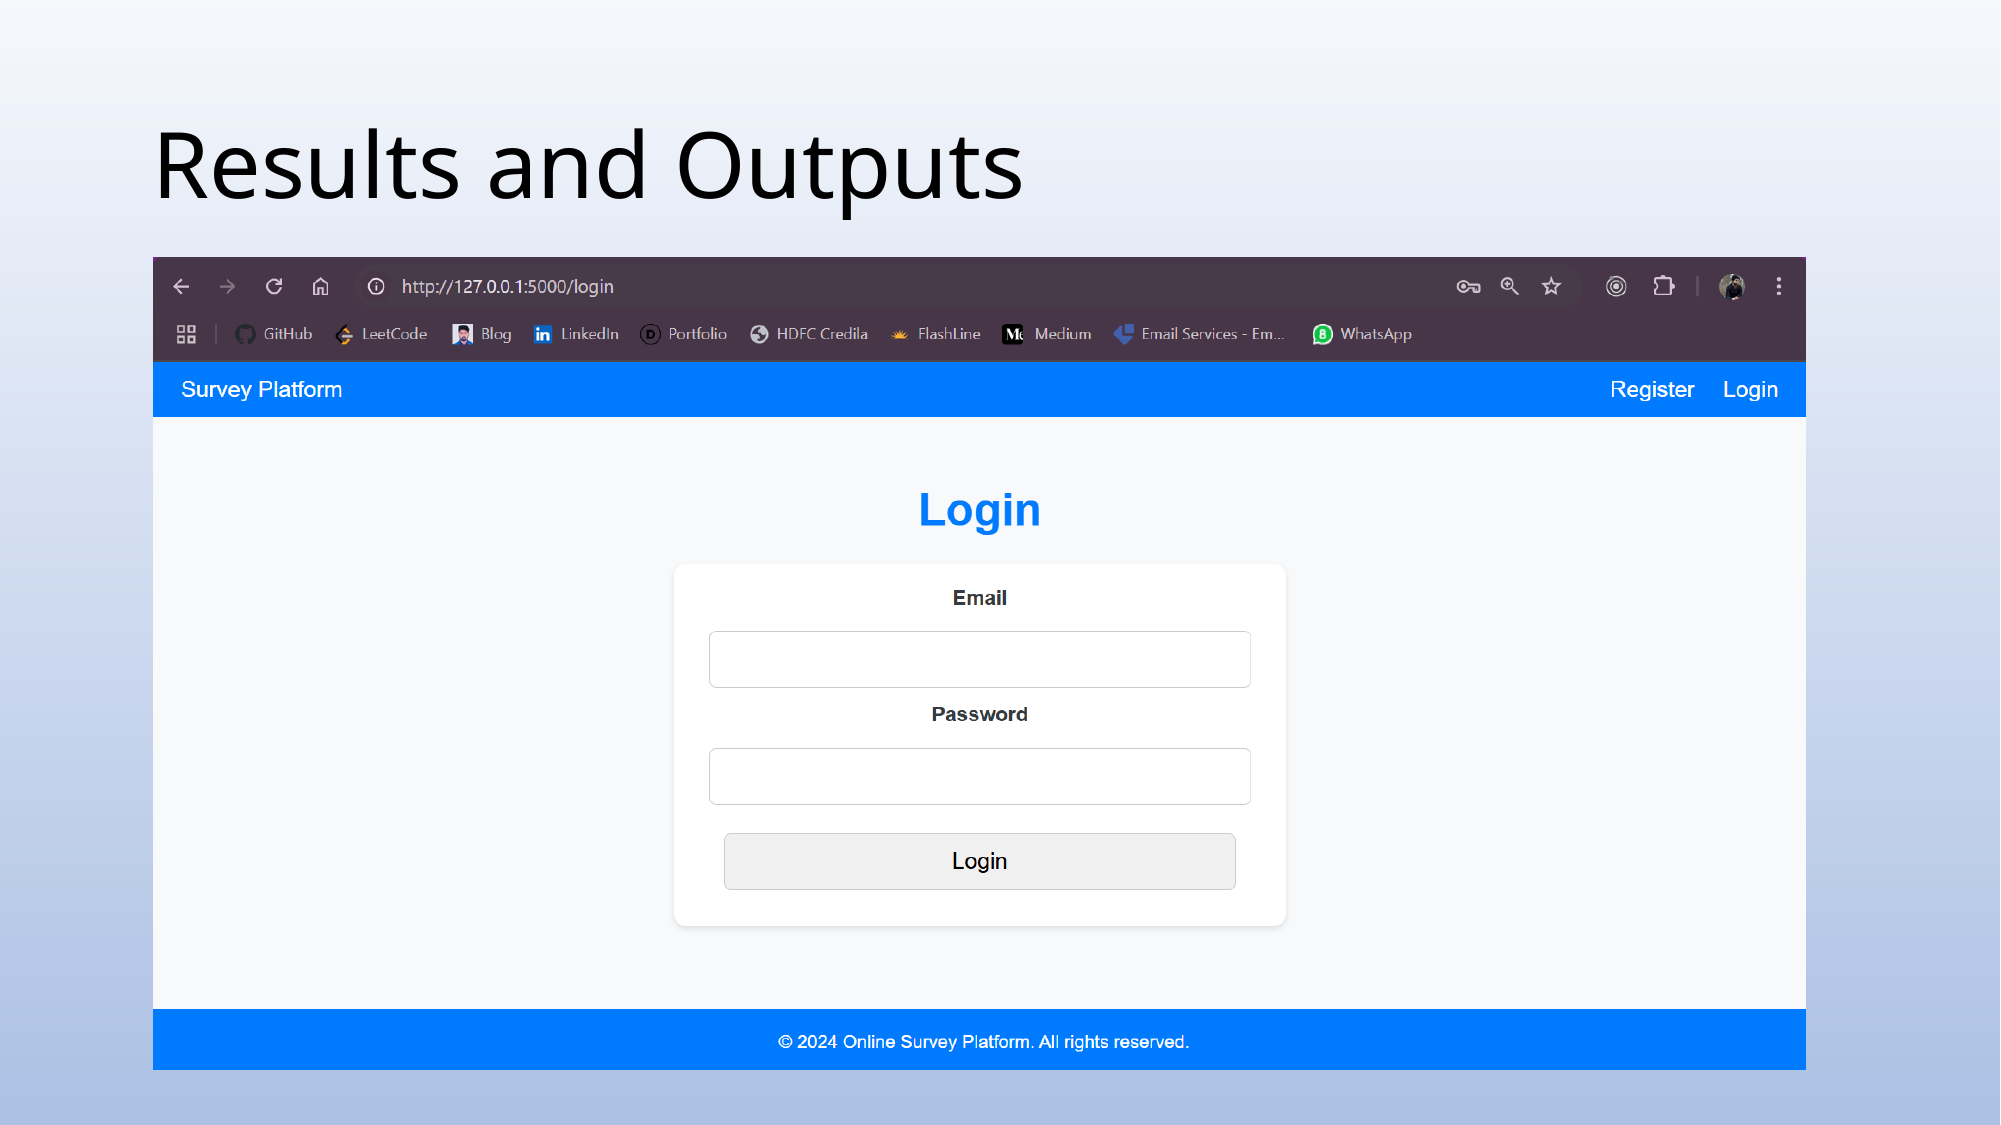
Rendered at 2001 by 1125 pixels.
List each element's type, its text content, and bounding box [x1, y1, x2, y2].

picture [153, 257, 1806, 1070]
title Results and Outputs [137, 59, 1863, 278]
